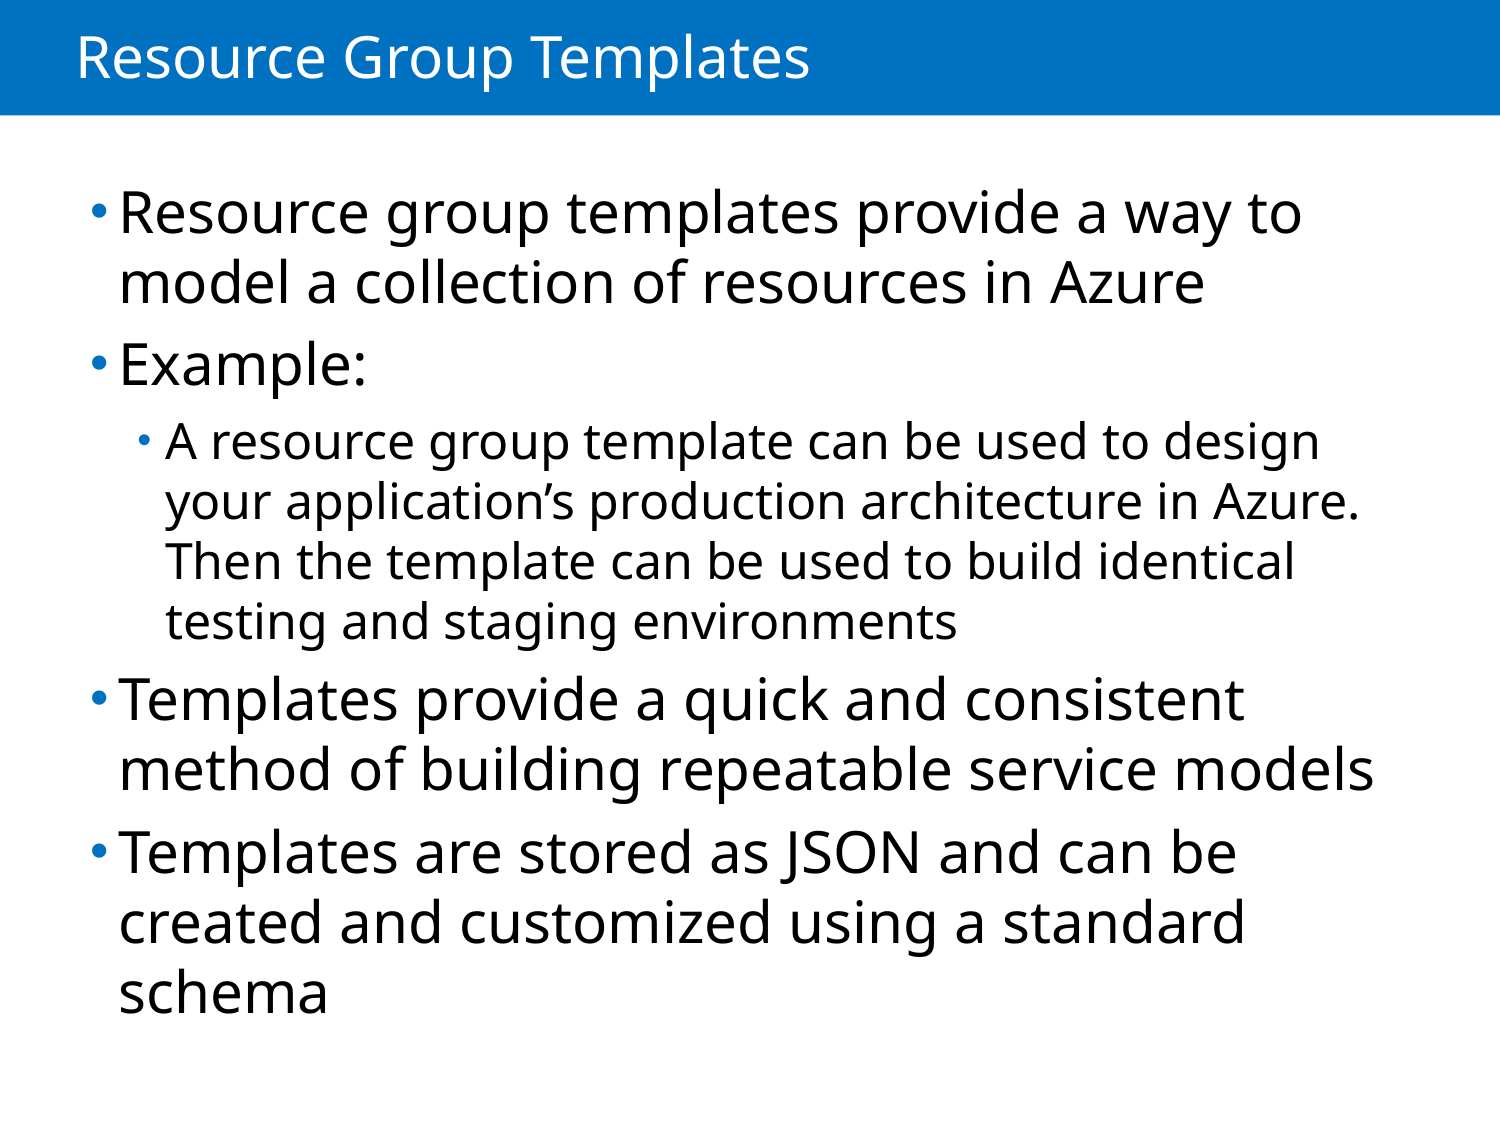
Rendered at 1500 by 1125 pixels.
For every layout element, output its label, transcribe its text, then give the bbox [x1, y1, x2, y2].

title Resource Group Templates [75, 0, 1351, 122]
text_box Resource group templates provide a way to model a collection of resources in Azure Example: A resource group template can be used to design your application’s production architecture in Azure. Then the template can be used to build identical testing and staging environments Templates provide a quick and consistent method of building repeatable service models Templates are stored as JSON and can be created and customized using a standard schema [75, 167, 1408, 1012]
